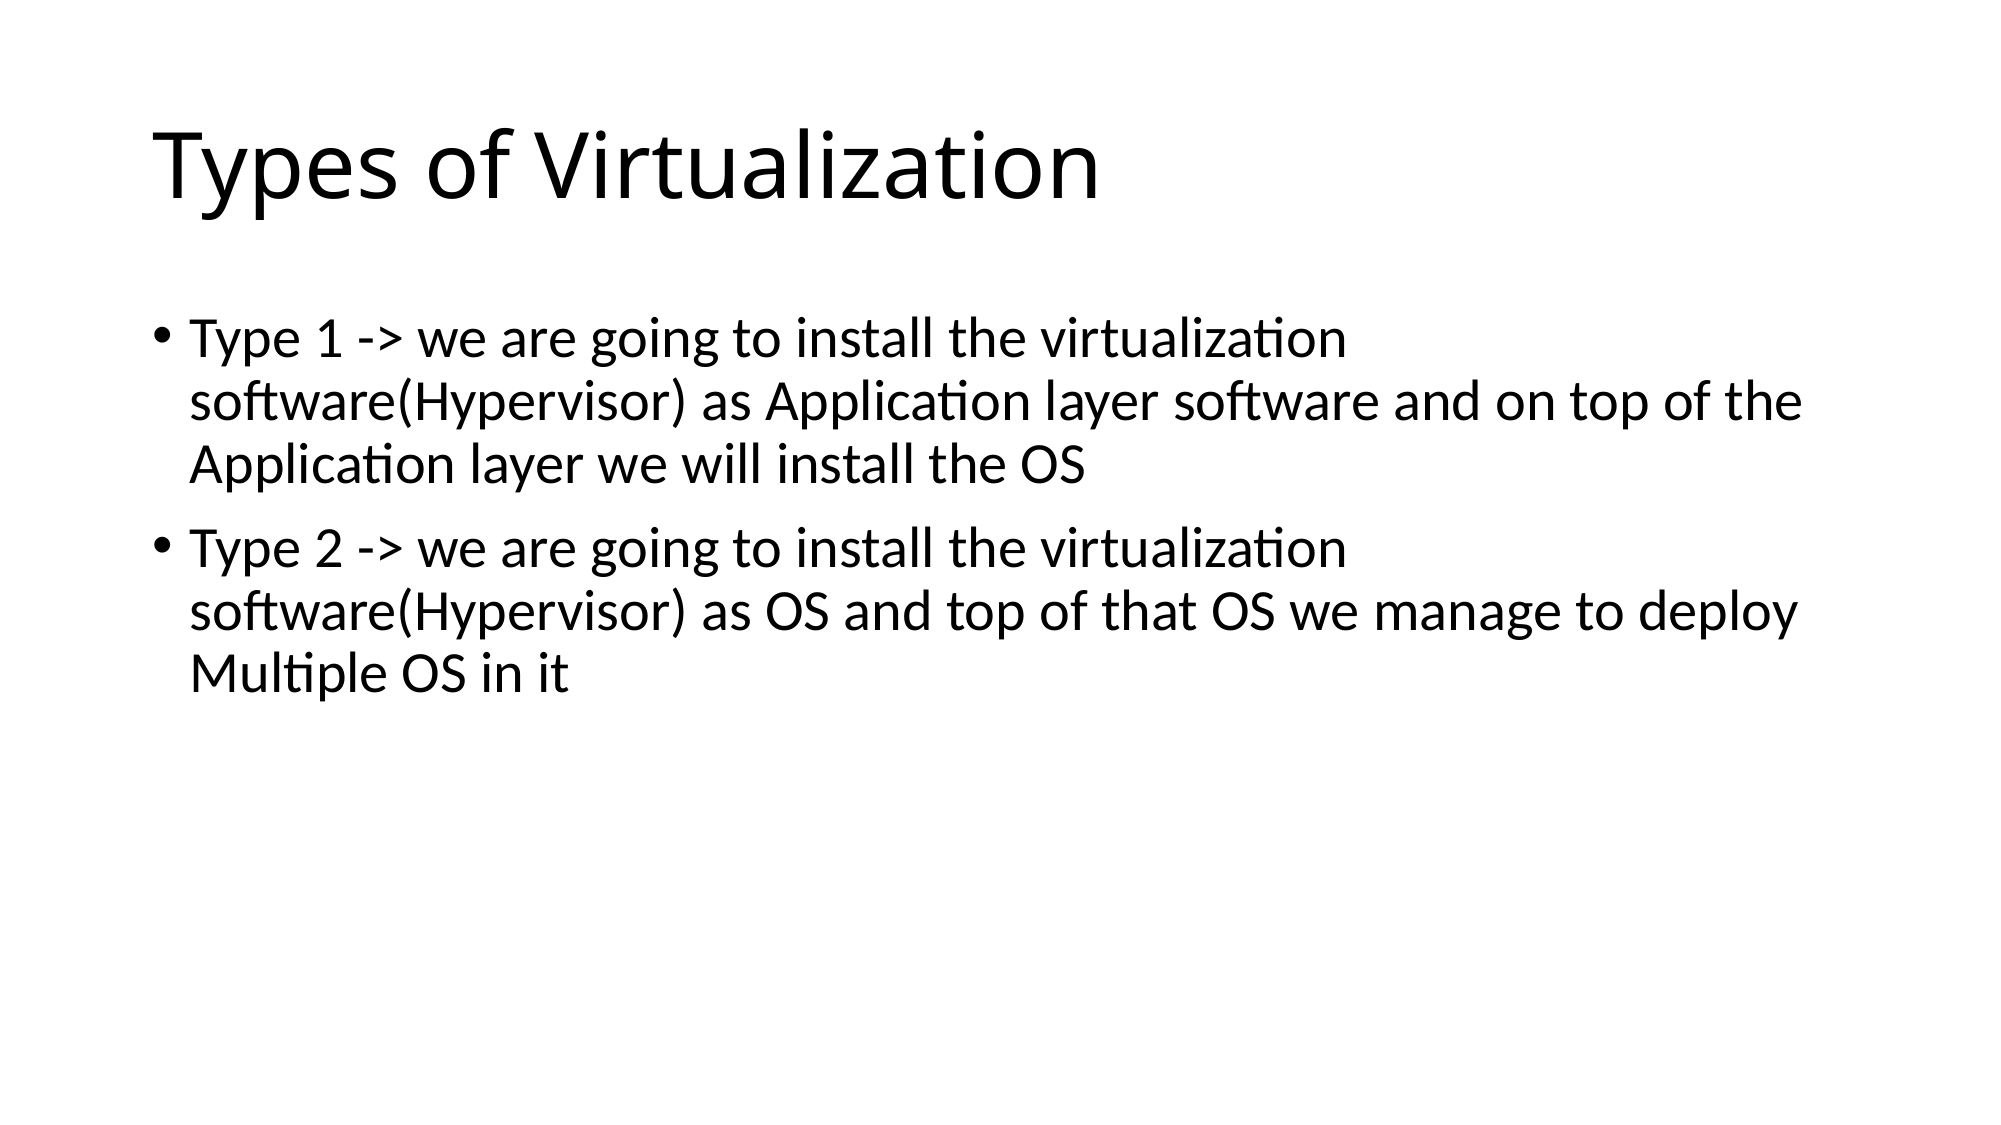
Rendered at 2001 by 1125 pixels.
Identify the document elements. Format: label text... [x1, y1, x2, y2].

title Types of Virtualization [137, 59, 1863, 278]
list Type 1 -> we are going to install the virtualization software(Hypervisor) as Application layer software and on top of the Application layer we will install the OS Type 2 -> we are going to install the virtualization software(Hypervisor) as OS and top of that OS we manage to deploy Multiple OS in it [137, 299, 1863, 1014]
